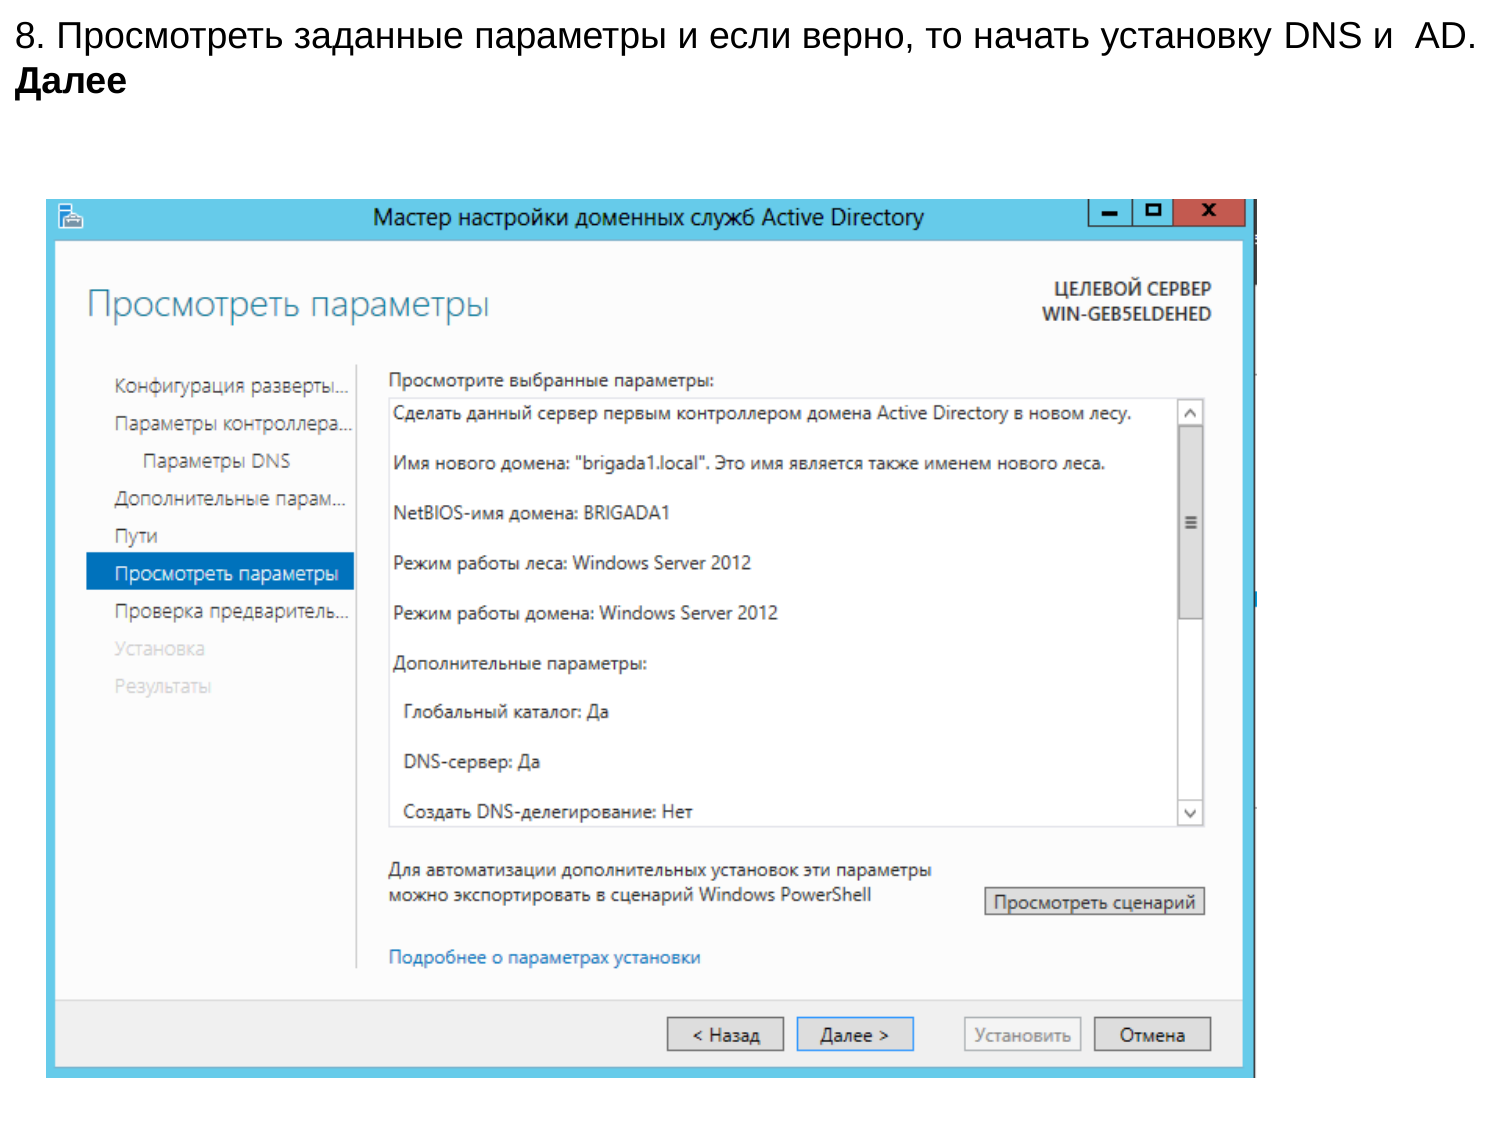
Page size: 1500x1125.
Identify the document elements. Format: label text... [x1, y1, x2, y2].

text_box 8. Просмотреть заданные параметры и если верно, то начать установку DNS и AD. Далее [0, 3, 1500, 109]
picture [46, 198, 1257, 1078]
